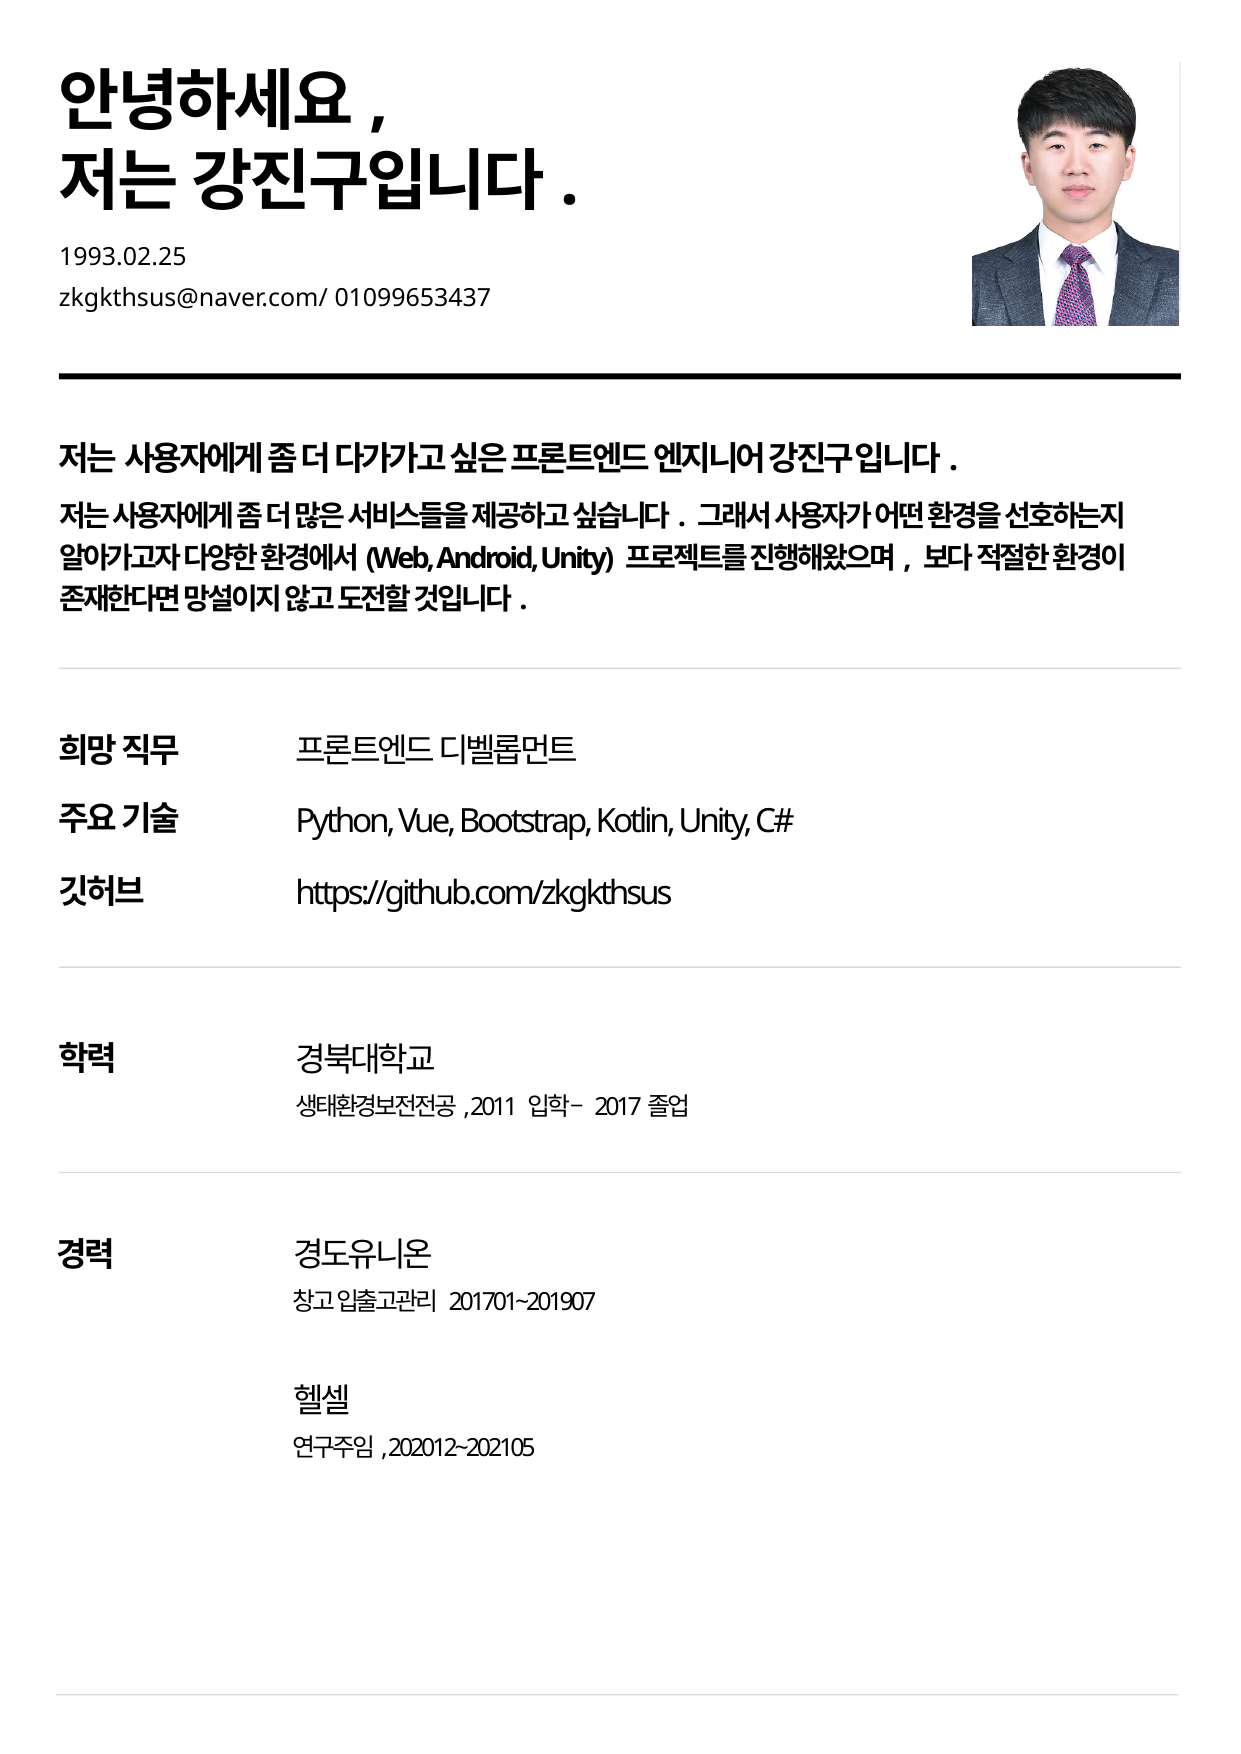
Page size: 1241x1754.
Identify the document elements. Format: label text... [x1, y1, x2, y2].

text_box https://github.com/zkgkthsus [295, 864, 1181, 912]
text_box 주요 기술 [59, 791, 295, 838]
text_box 헬셀 [293, 1372, 1179, 1419]
text_box 희망 직무 [59, 723, 295, 770]
text_box 학력 [59, 1031, 295, 1078]
text_box 연구주임, 202012~202105 [292, 1425, 1179, 1460]
text_box 생태환경보전전공, 2011 입학 – 2017졸업 [295, 1084, 1181, 1120]
text_box 경도유니온 [293, 1227, 1179, 1274]
text_box 경북대학교 [295, 1031, 1181, 1079]
text_box Python, Vue, Bootstrap, Kotlin, Unity, C# [295, 791, 1181, 839]
text_box 저는 사용자에게 좀 더 많은 서비스들을 제공하고 싶습니다. 그래서 사용자가 어떤 환경을 선호하는지 알아가고자 다양한 환경에서(Web, Android, Unity) 프로젝트를 진행해왔으며, 보다 적절한 환경이 존재한다면 망설이지 않고 도전할 것입니다. [59, 490, 1182, 623]
text_box [58, 373, 1181, 380]
text_box 프론트엔드 디벨롭먼트 [295, 723, 1181, 770]
text_box 안녕하세요, 저는 강진구입니다. [58, 57, 620, 230]
picture [972, 51, 1179, 326]
text_box 저는 사용자에게 좀 더 다가가고 싶은 프론트엔드 엔지니어 강진구입니다. [58, 430, 1179, 478]
text_box 깃허브 [59, 864, 295, 911]
text_box 경력 [56, 1226, 293, 1273]
text_box zkgkthsus@naver.com/ 01099653437 [59, 281, 712, 315]
text_box 창고 입출고관리 201701~201907 [292, 1279, 1179, 1315]
text_box 1993.02.25 [59, 240, 621, 273]
